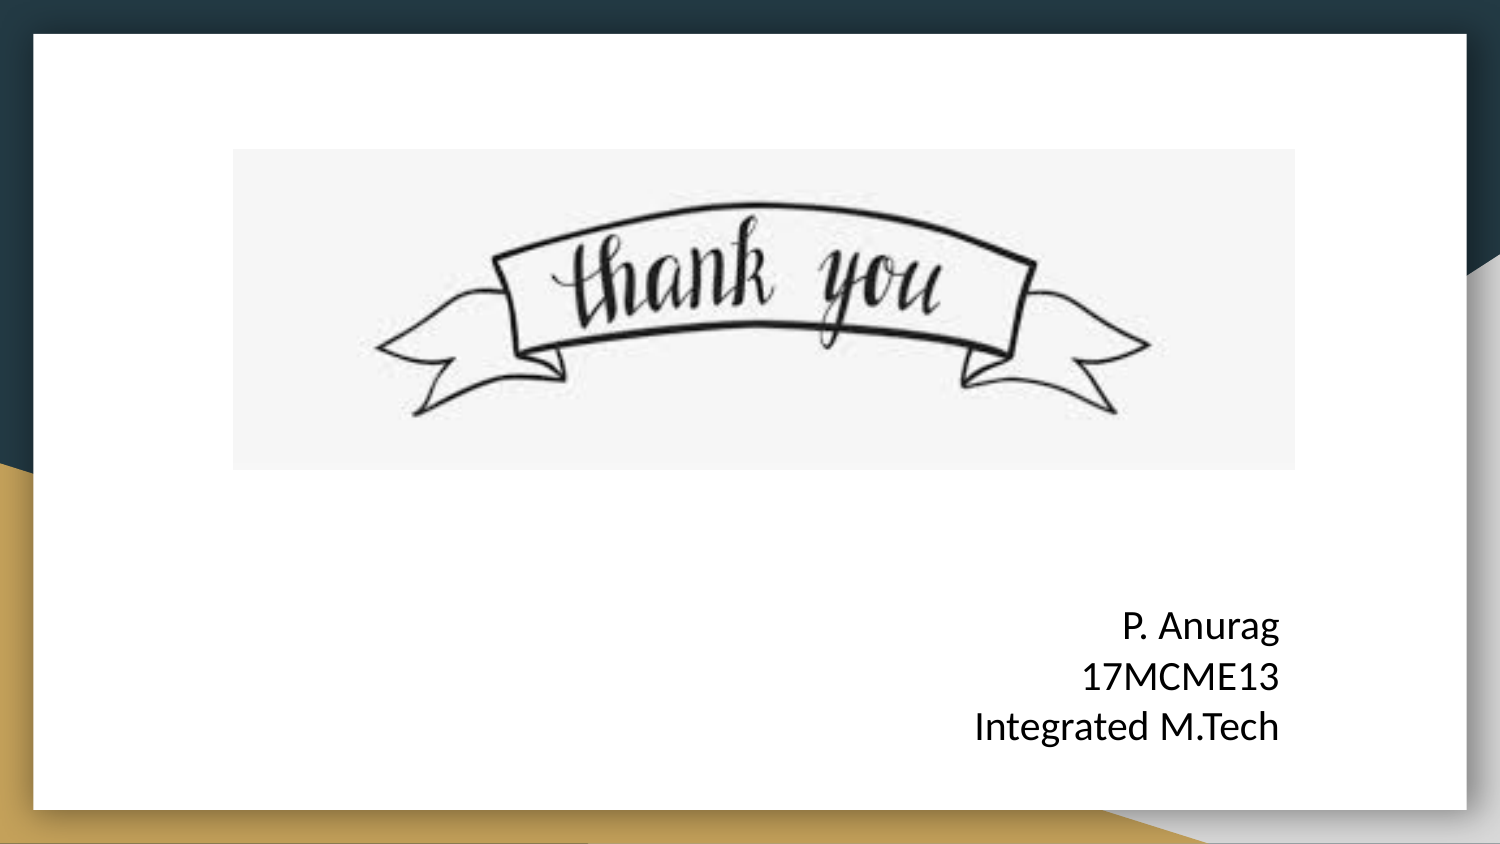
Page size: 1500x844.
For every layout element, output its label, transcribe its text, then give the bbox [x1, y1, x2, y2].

picture [233, 149, 1296, 471]
text_box P. Anurag 17MCME13 Integrated M.Tech [784, 583, 1295, 769]
